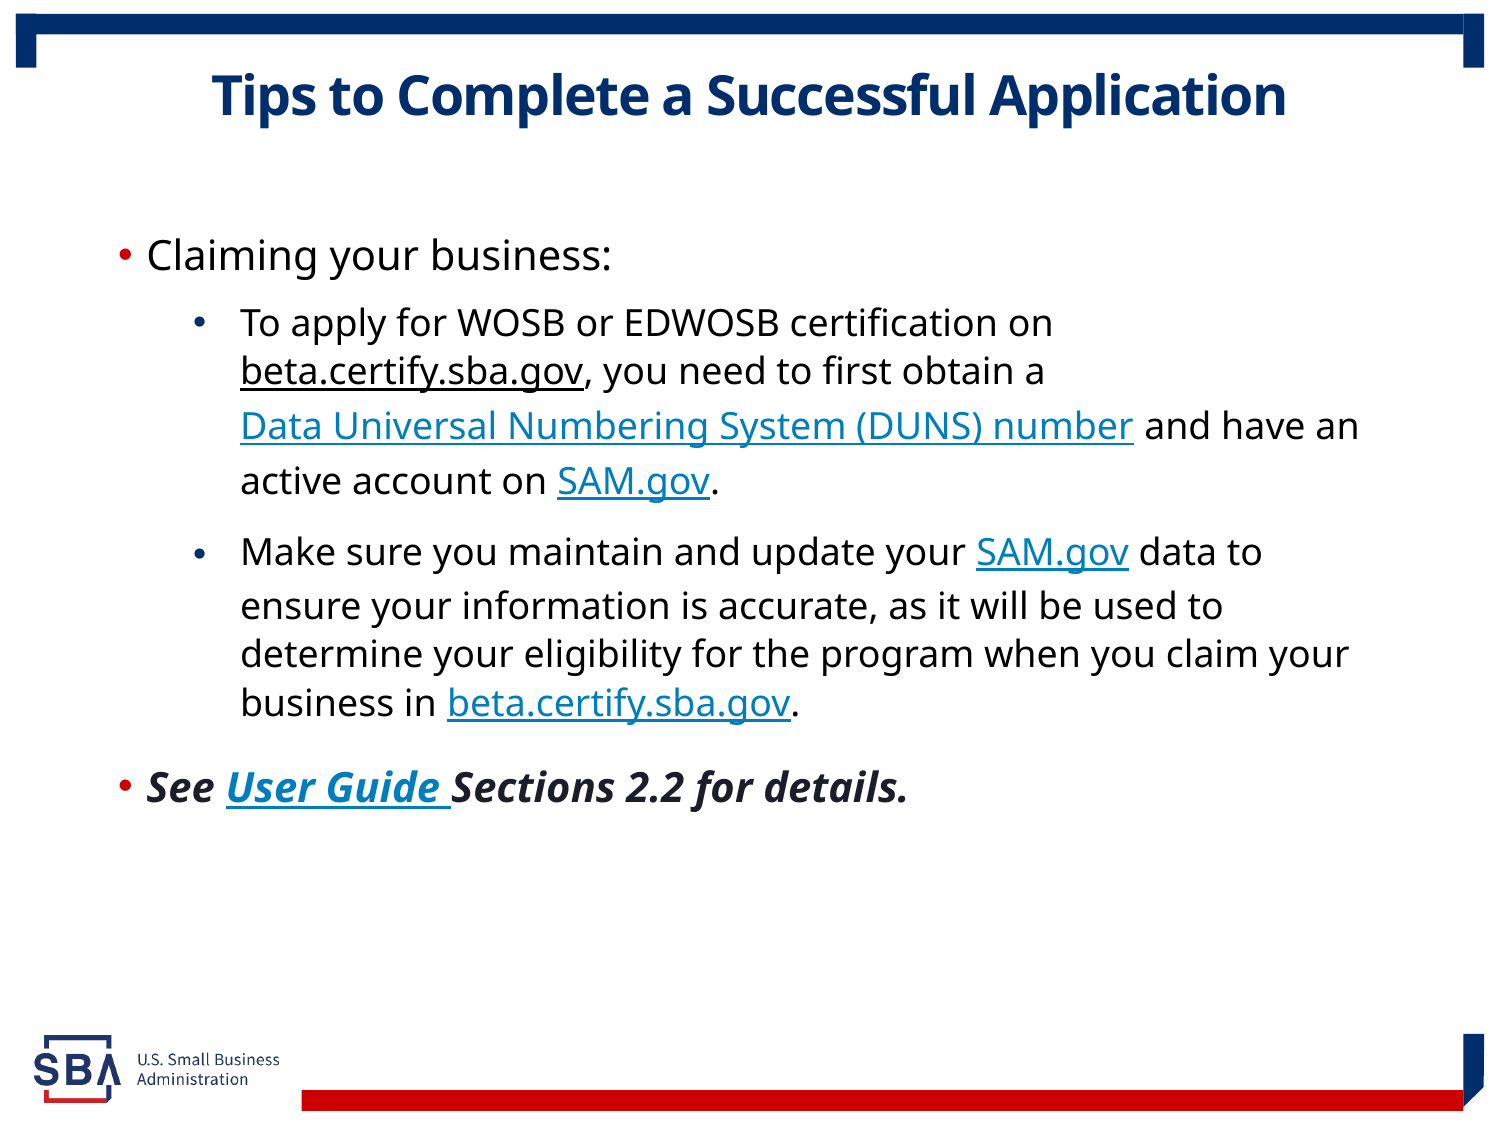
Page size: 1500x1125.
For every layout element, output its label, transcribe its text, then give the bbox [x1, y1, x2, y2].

list Claiming your business: To apply for WOSB or EDWOSB certification on beta.certify.sba.gov, you need to first obtain a Data Universal Numbering System (DUNS) number and have an active account on SAM.gov. Make sure you maintain and update your SAM.gov data to ensure your information is accurate, as it will be used to determine your eligibility for the program when you claim your business in beta.certify.sba.gov. See User Guide Sections 2.2 for details. [103, 226, 1397, 786]
picture [34, 1035, 279, 1103]
title Tips to Complete a Successful Application [103, 60, 1397, 175]
